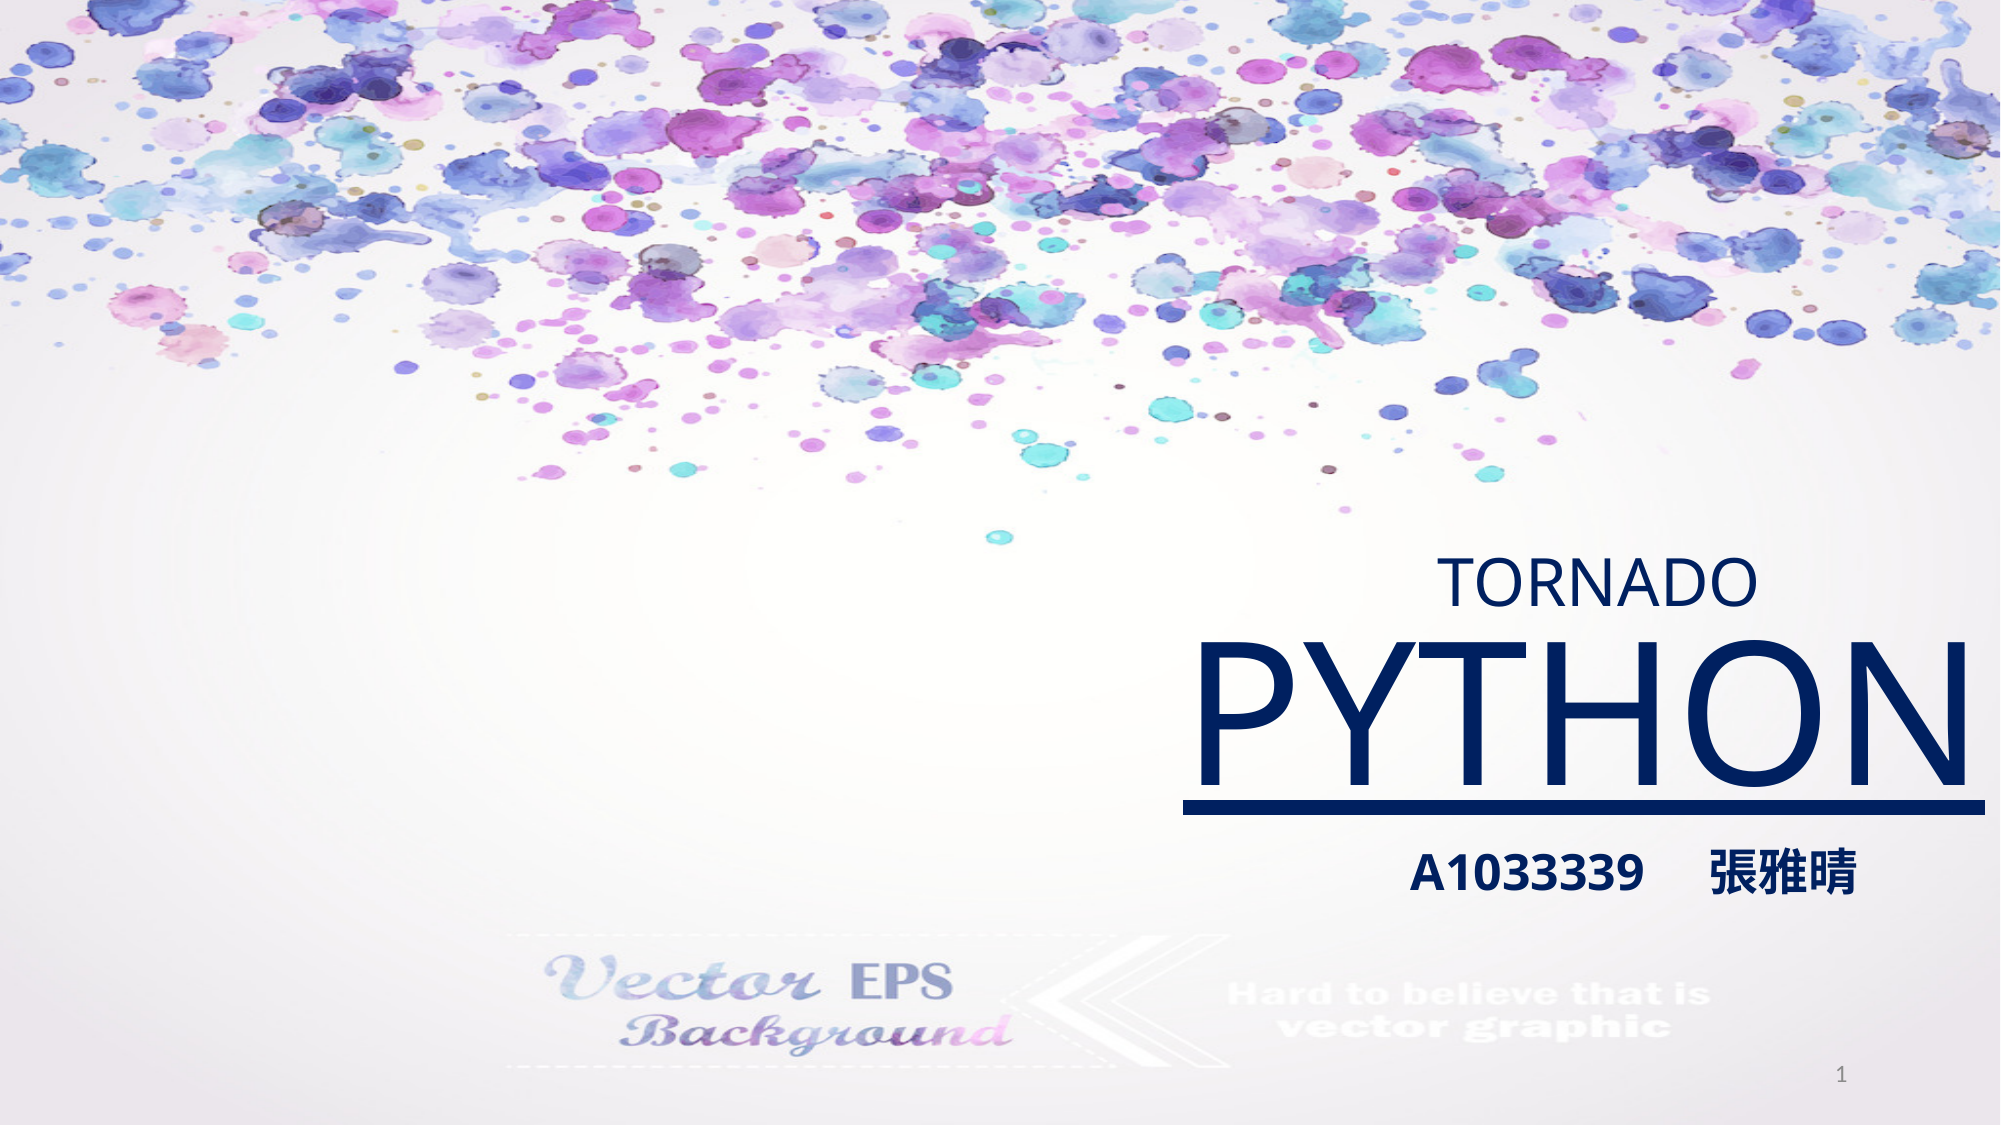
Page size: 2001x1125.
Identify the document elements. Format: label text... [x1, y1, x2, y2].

text_box TORNADO [1336, 532, 1863, 628]
title PYTHON [881, 444, 2000, 837]
subtitle A1033339 張雅晴 [1269, 839, 2000, 940]
picture [0, 0, 2001, 1125]
slide_number 1 [1412, 1042, 1863, 1103]
